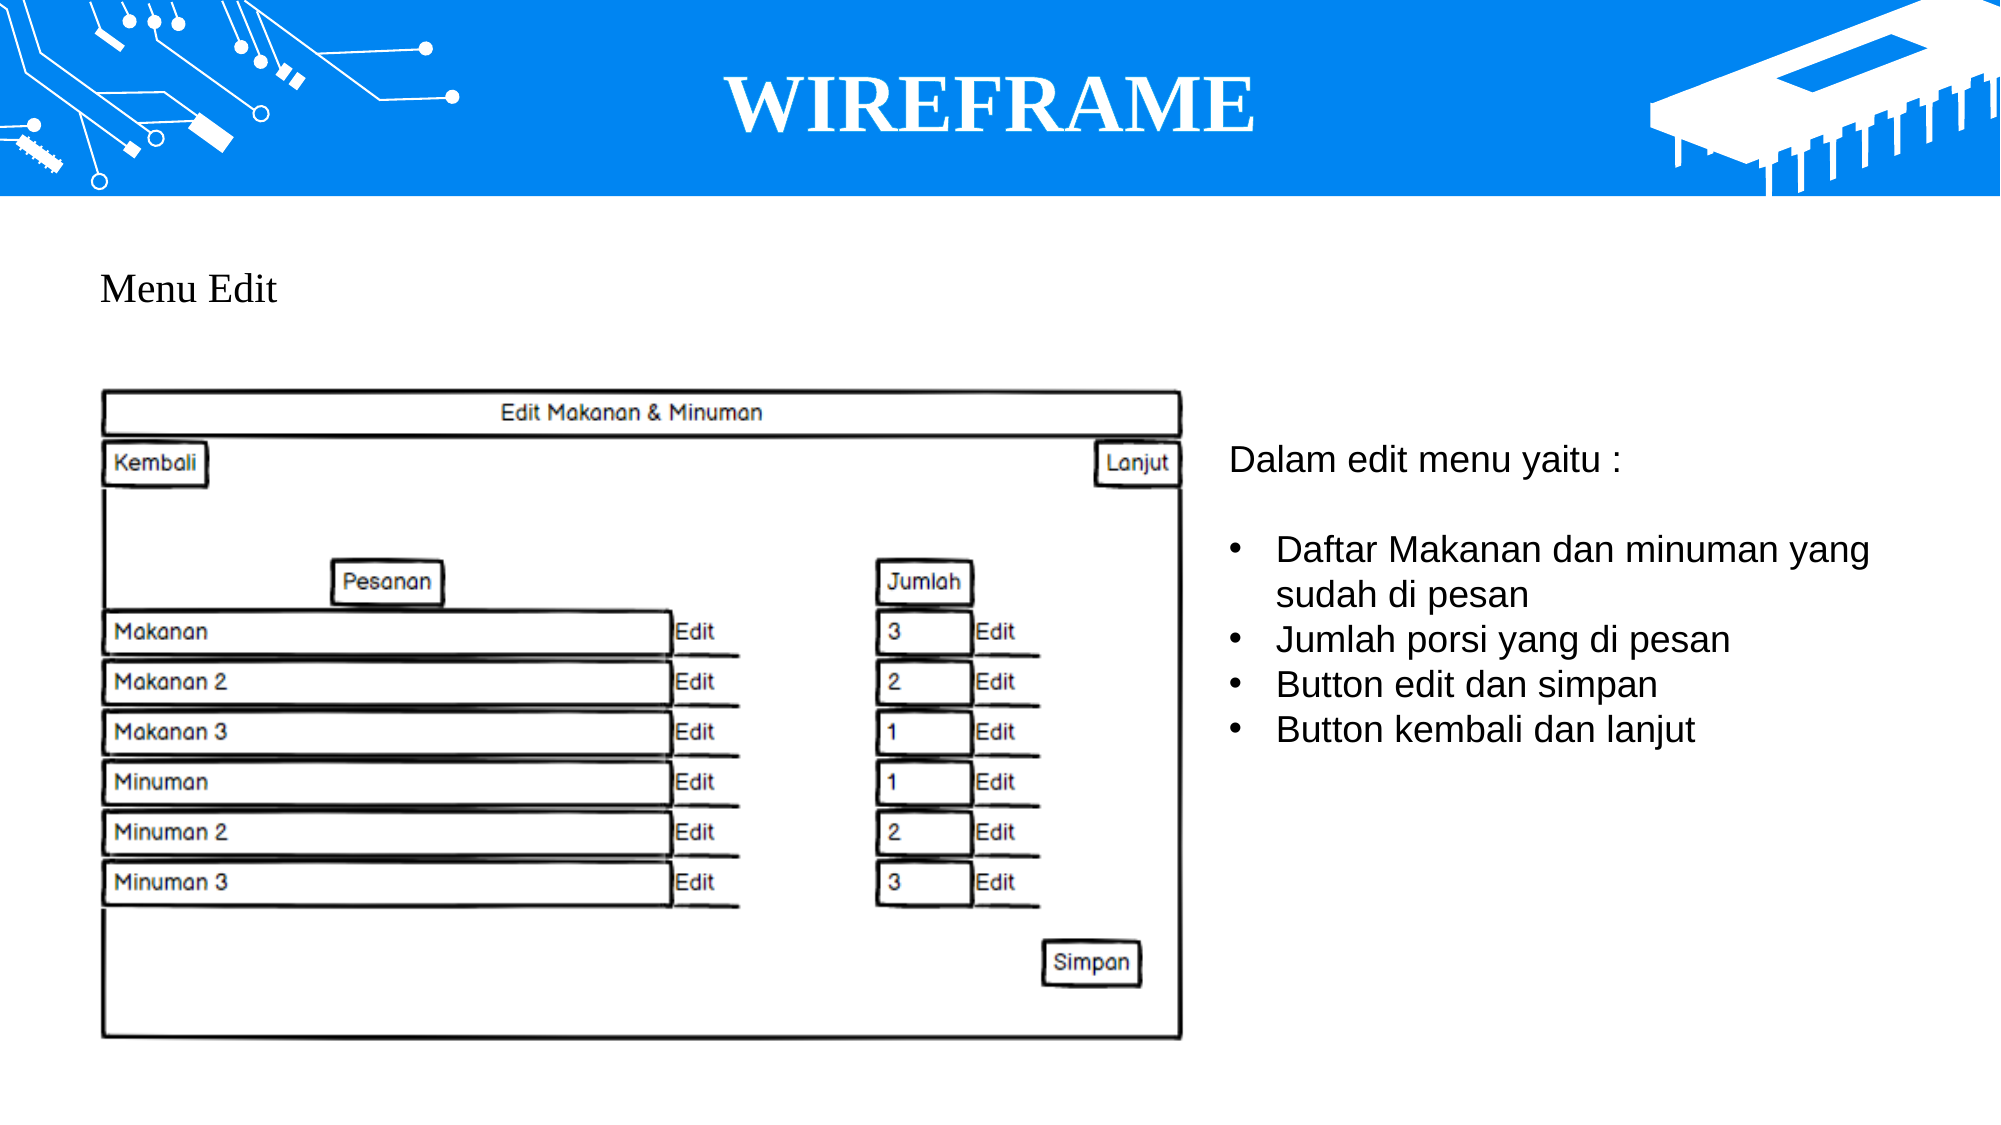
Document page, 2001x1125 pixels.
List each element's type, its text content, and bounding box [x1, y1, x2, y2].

text_box Menu Edit [85, 253, 753, 319]
picture [85, 370, 1199, 1061]
text_box Dalam edit menu yaitu : Daftar Makanan dan minuman yang sudah di pesan Jumlah porsi yang di pesan Button edit dan simpan Button kembali dan lanjut [1214, 427, 1970, 758]
list WIREFRAME [40, 45, 1940, 164]
